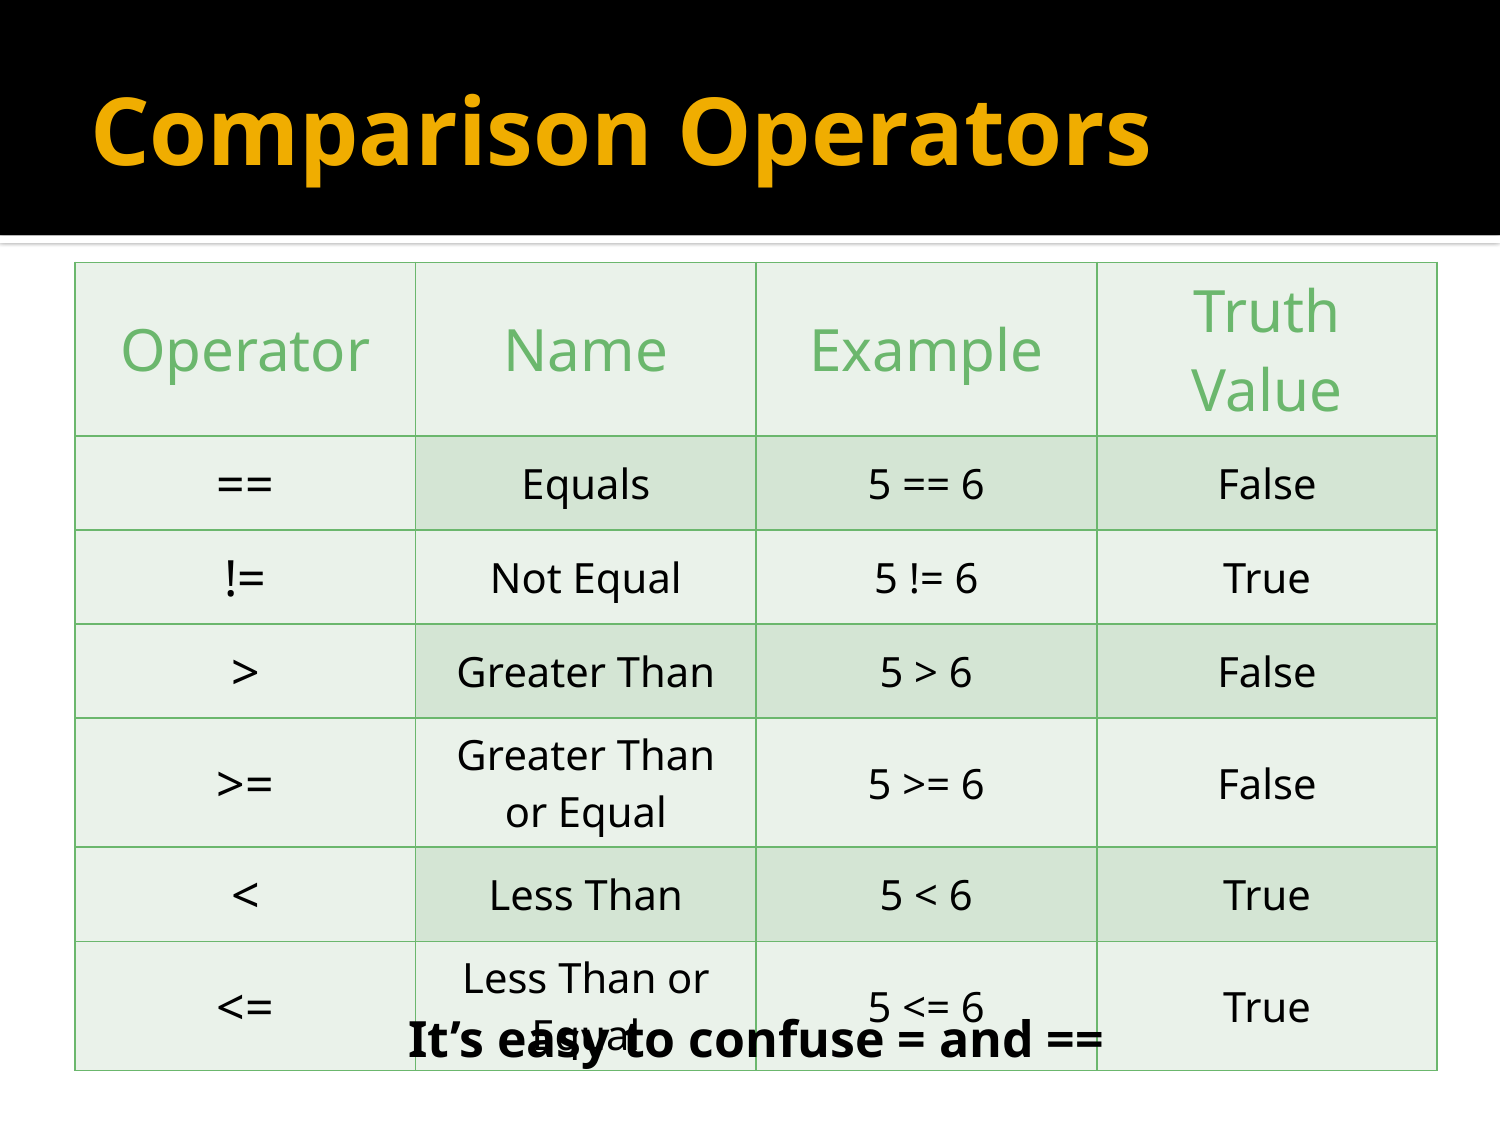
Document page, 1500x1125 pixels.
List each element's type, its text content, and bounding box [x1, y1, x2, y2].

title Comparison Operators [75, 25, 1425, 231]
table_cell True [1098, 942, 1436, 1070]
table_cell Equals [416, 437, 755, 529]
table_cell 5 < 6 [757, 848, 1096, 941]
table_cell 5 <= 6 [757, 942, 1096, 999]
table_cell False [1098, 719, 1436, 846]
table_cell Less Than or Equal [416, 942, 755, 999]
table_cell == [76, 437, 415, 529]
table_cell True [1098, 531, 1436, 623]
table_cell False [1098, 625, 1436, 717]
table_cell <= [76, 942, 415, 1070]
table_cell False [1098, 437, 1436, 529]
table_header Truth Value [1098, 263, 1436, 435]
table_header Operator [76, 263, 415, 435]
table_cell > [76, 625, 415, 717]
table_header Name [416, 263, 755, 435]
table_cell Not Equal [416, 531, 755, 623]
table_header Example [757, 263, 1096, 435]
table_cell True [1098, 848, 1436, 941]
table_cell < [76, 848, 415, 941]
table_cell 5 > 6 [757, 625, 1096, 717]
table_cell Greater Than [416, 625, 755, 717]
table_cell 5 >= 6 [757, 719, 1096, 846]
table_cell 5 == 6 [757, 437, 1096, 529]
table_cell != [76, 531, 415, 623]
table_cell Less Than [416, 848, 755, 941]
table_cell Greater Than or Equal [416, 719, 755, 846]
table_cell 5 != 6 [757, 531, 1096, 623]
table_cell >= [76, 719, 415, 846]
text_box It’s easy to confuse = and == [87, 999, 1425, 1075]
